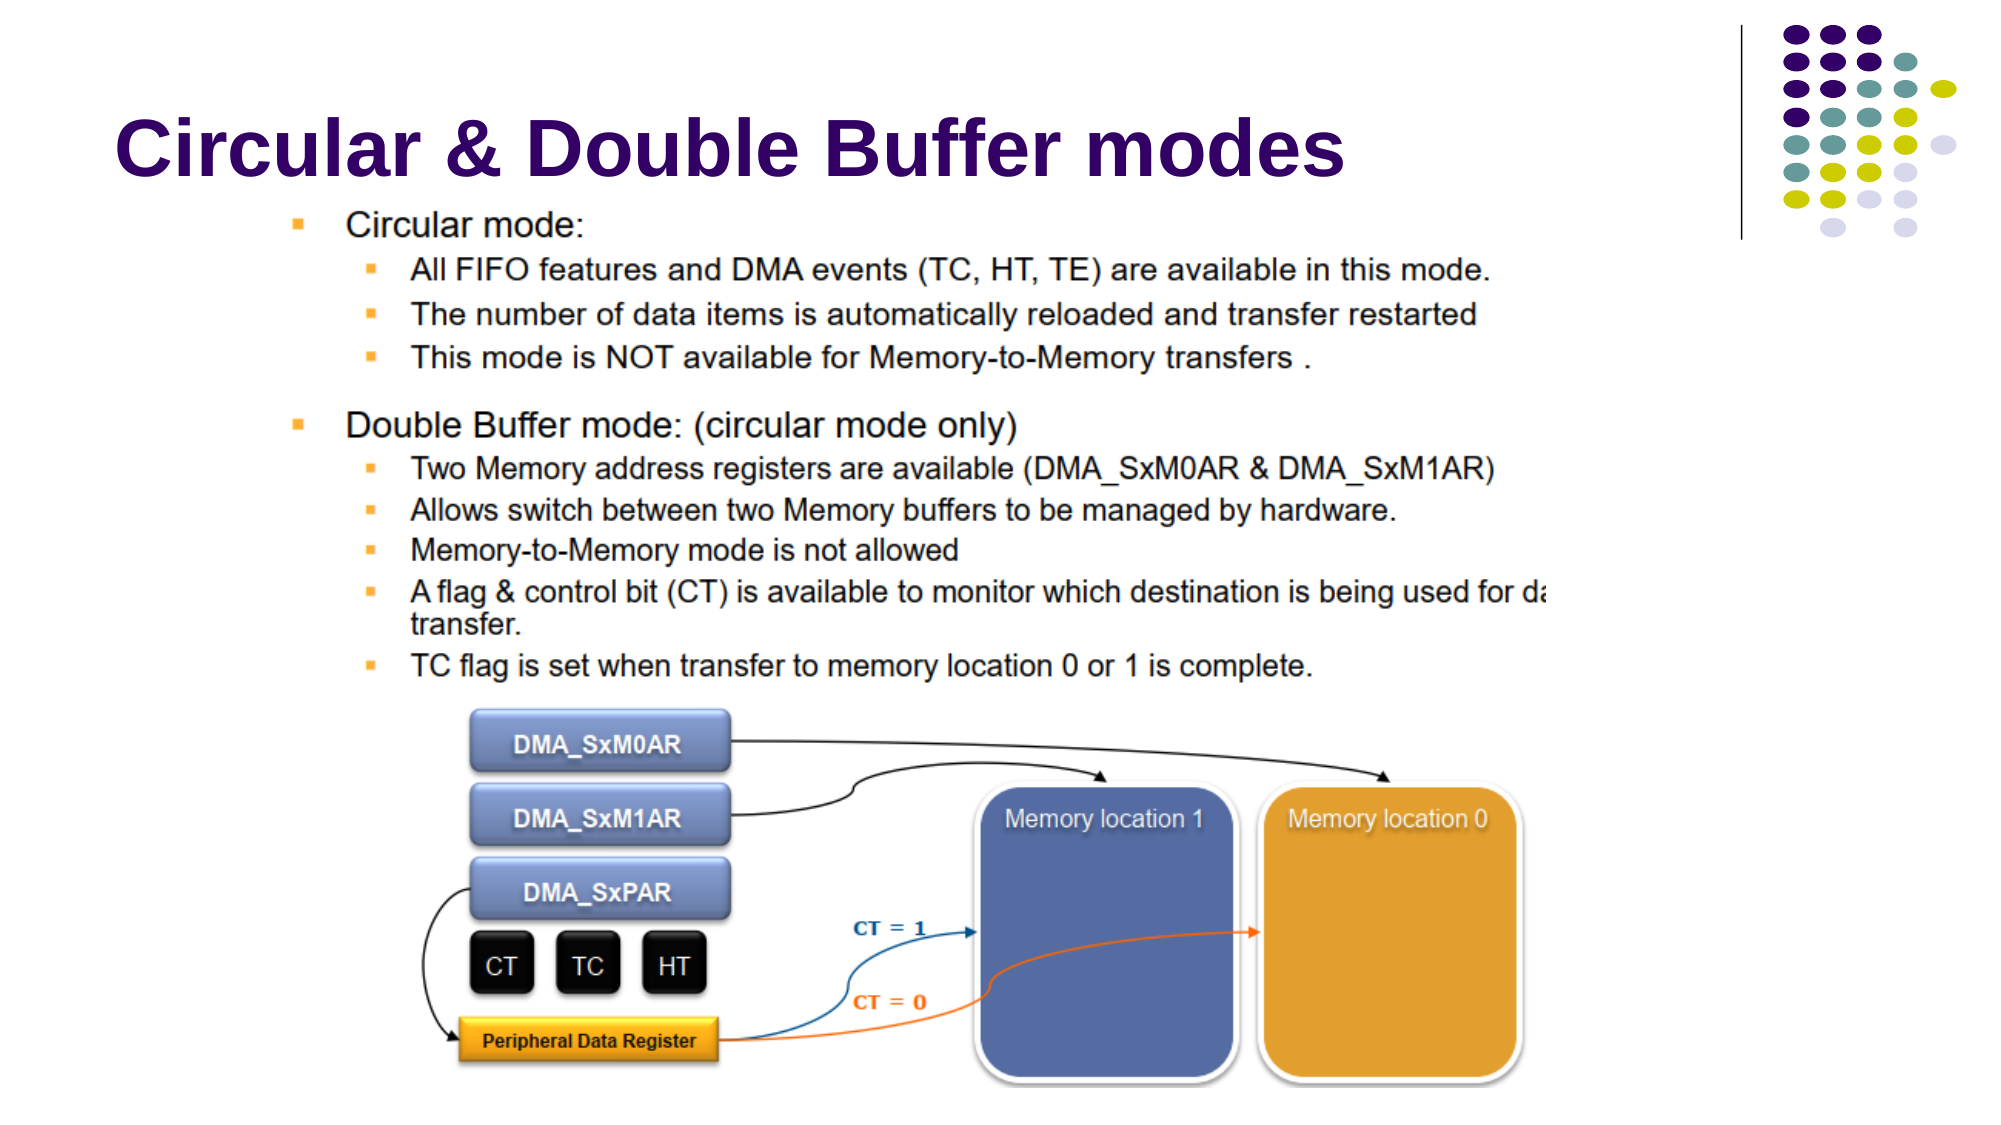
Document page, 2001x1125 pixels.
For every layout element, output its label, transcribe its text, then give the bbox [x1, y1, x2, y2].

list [268, 199, 1546, 1089]
title Circular & Double Buffer modes [99, 42, 1750, 200]
